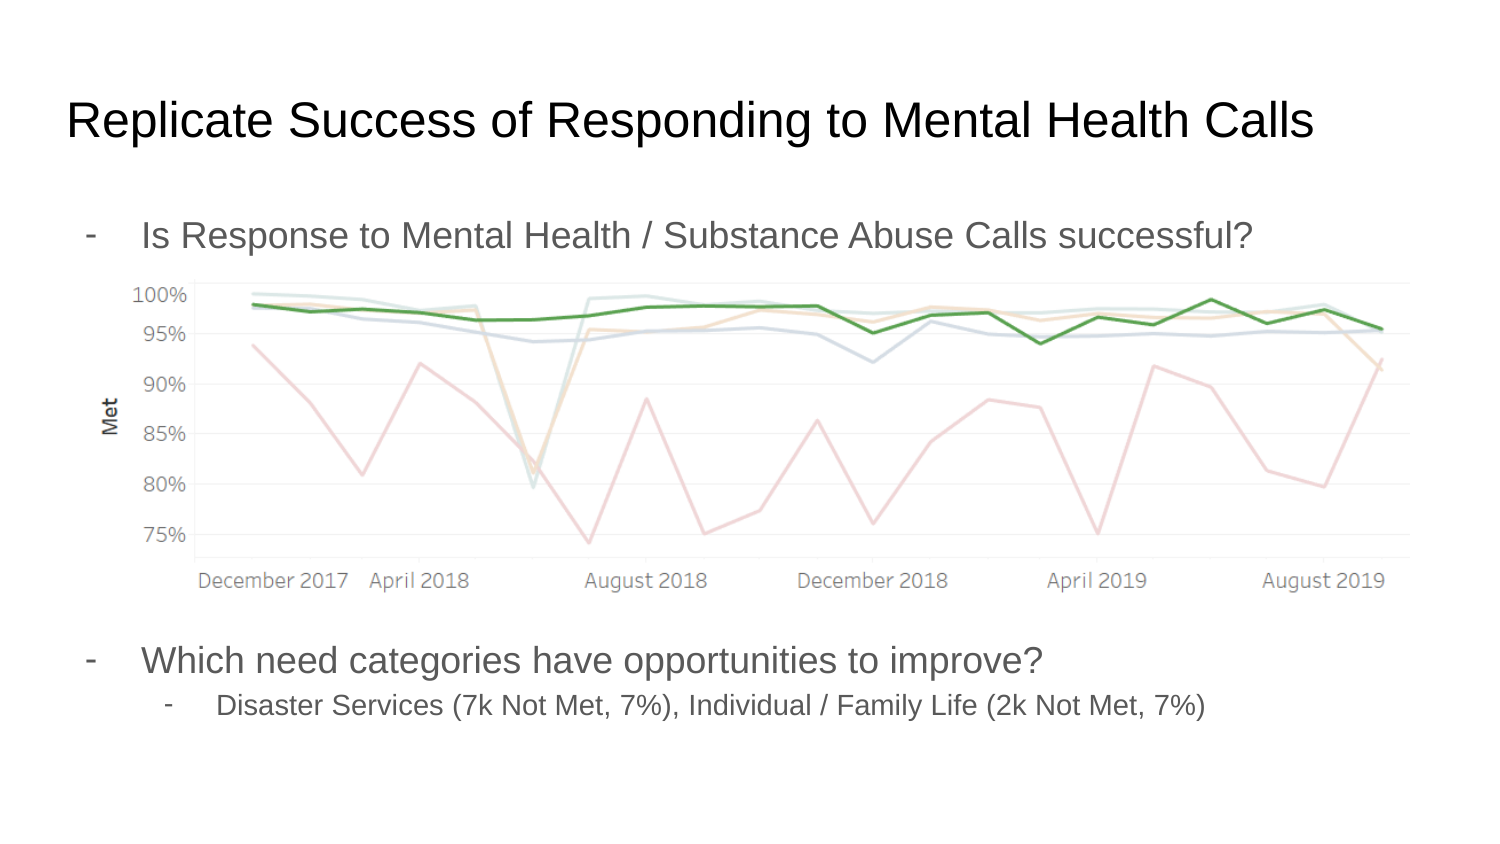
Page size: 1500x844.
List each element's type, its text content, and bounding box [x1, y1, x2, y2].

title Replicate Success of Responding to Mental Health Calls [51, 72, 1449, 167]
picture [89, 270, 1410, 604]
list Is Response to Mental Health / Substance Abuse Calls successful? Which need categories have opportunities to improve? Disaster Services (7k Not Met, 7%), Individual / Family Life (2k Not Met, 7%) [51, 189, 1449, 750]
